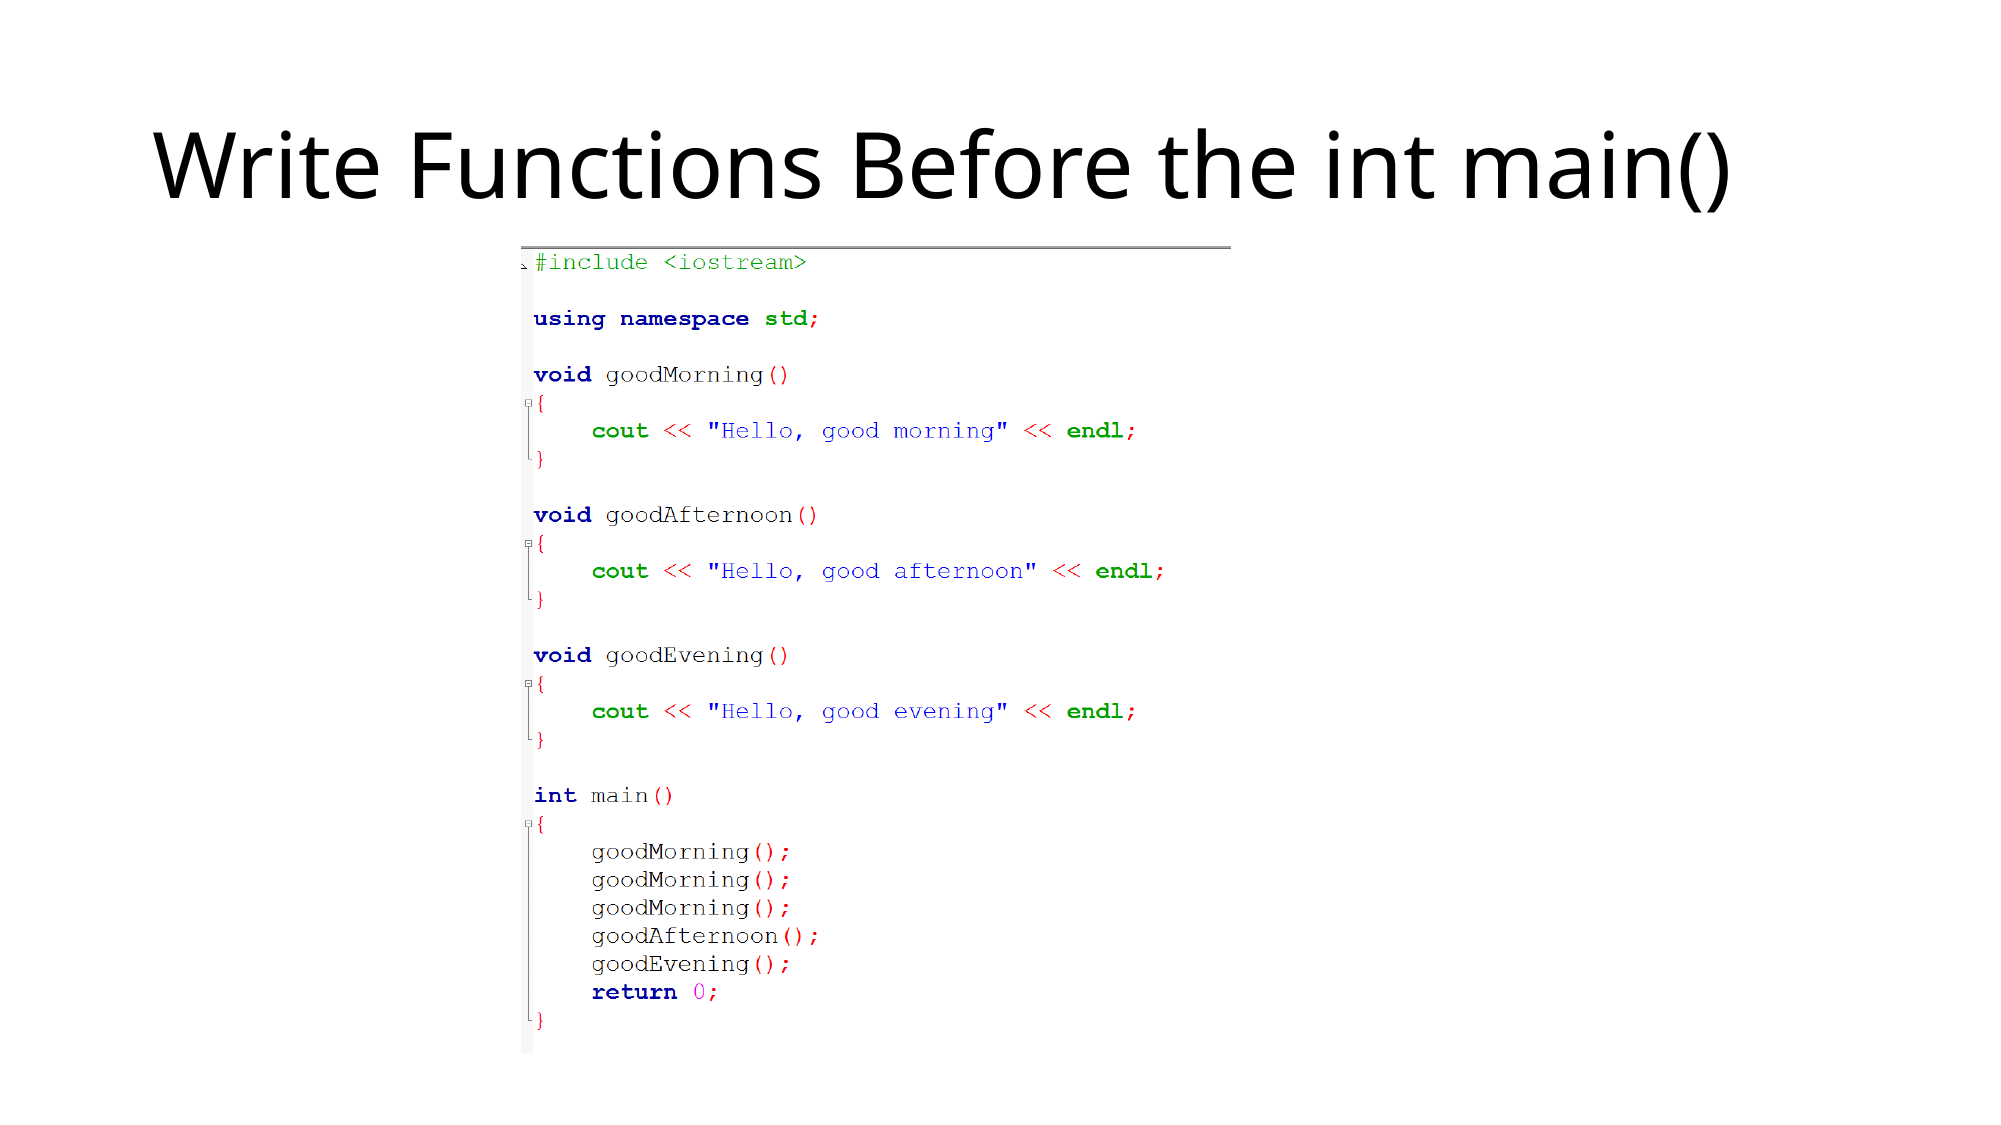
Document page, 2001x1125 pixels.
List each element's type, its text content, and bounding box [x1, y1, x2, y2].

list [521, 246, 1231, 1053]
title Write Functions Before the int main() [137, 59, 1863, 278]
